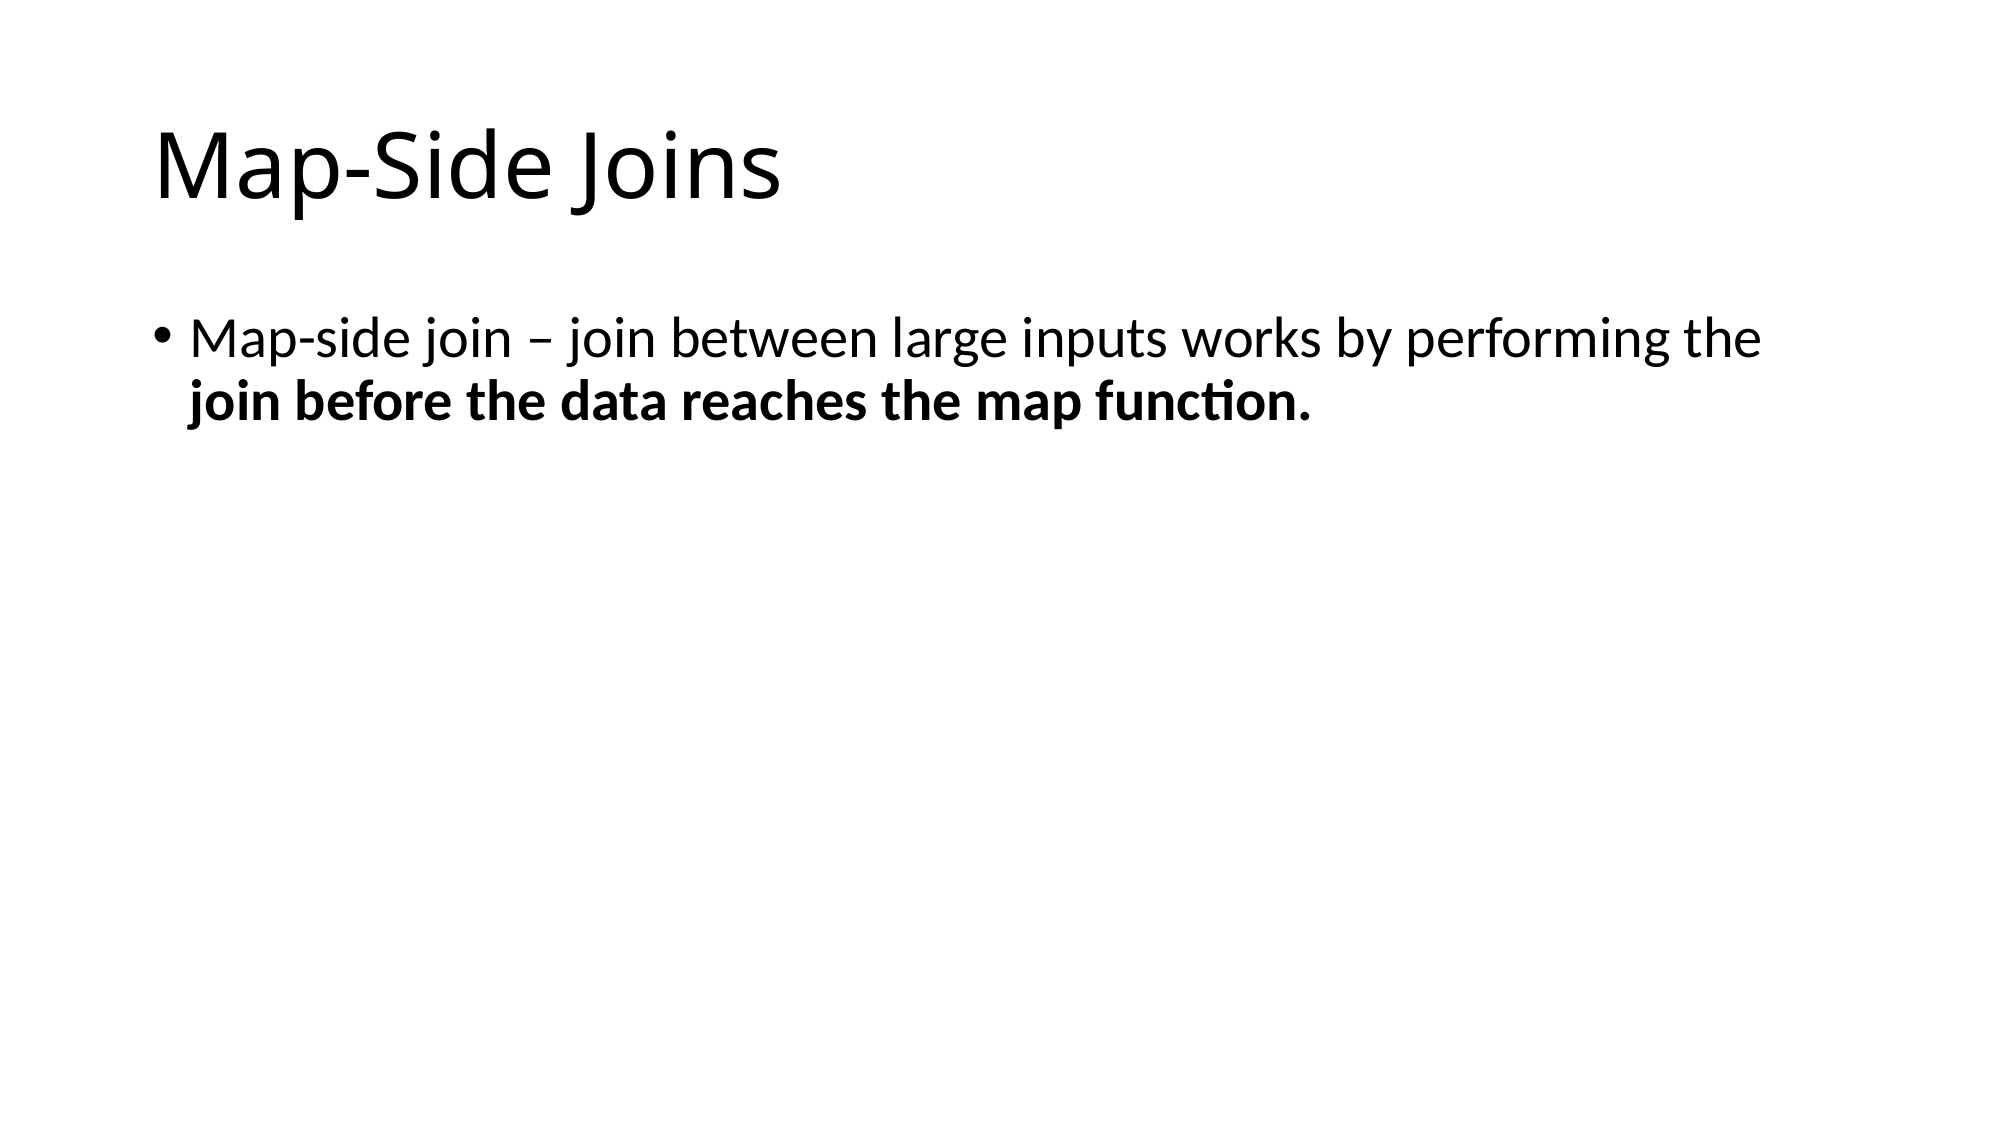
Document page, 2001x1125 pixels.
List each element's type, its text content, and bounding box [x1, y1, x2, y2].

list Map-side join – join between large inputs works by performing the join before the data reaches the map function. [137, 299, 1863, 1014]
title Map-Side Joins [137, 59, 1863, 278]
